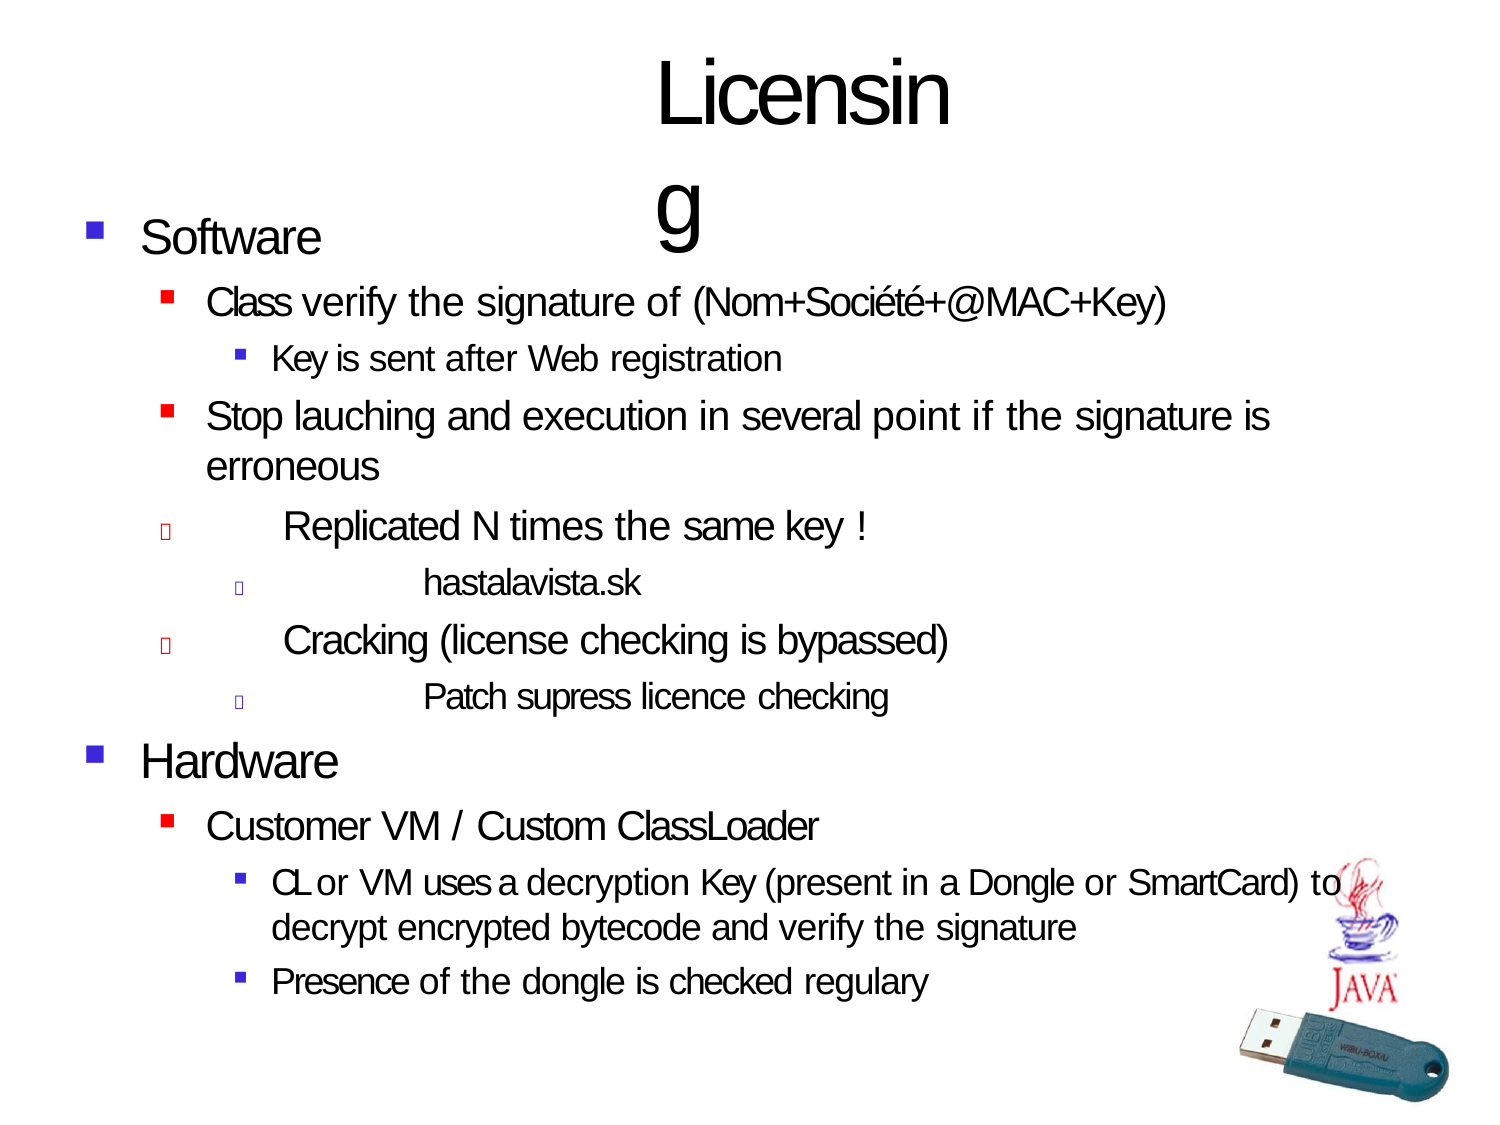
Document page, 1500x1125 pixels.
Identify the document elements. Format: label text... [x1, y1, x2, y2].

title Licensing [652, 30, 997, 189]
text_box [1234, 849, 1457, 1108]
text_box Software Class verify the signature of (Nom+Société+@MAC+Key) Key is sent after Web registration Stop lauching and execution in several point if the signature is erroneous  Replicated N times the same key !  hastalavista.sk  Cracking (license checking is bypassed)  Patch supress licence checking Hardware Customer VM / Custom ClassLoader CL or VM uses a decryption Key (present in a Dongle or SmartCard) to decrypt encrypted bytecode and verify the signature Presence of the dongle is checked regulary [81, 189, 1436, 1003]
